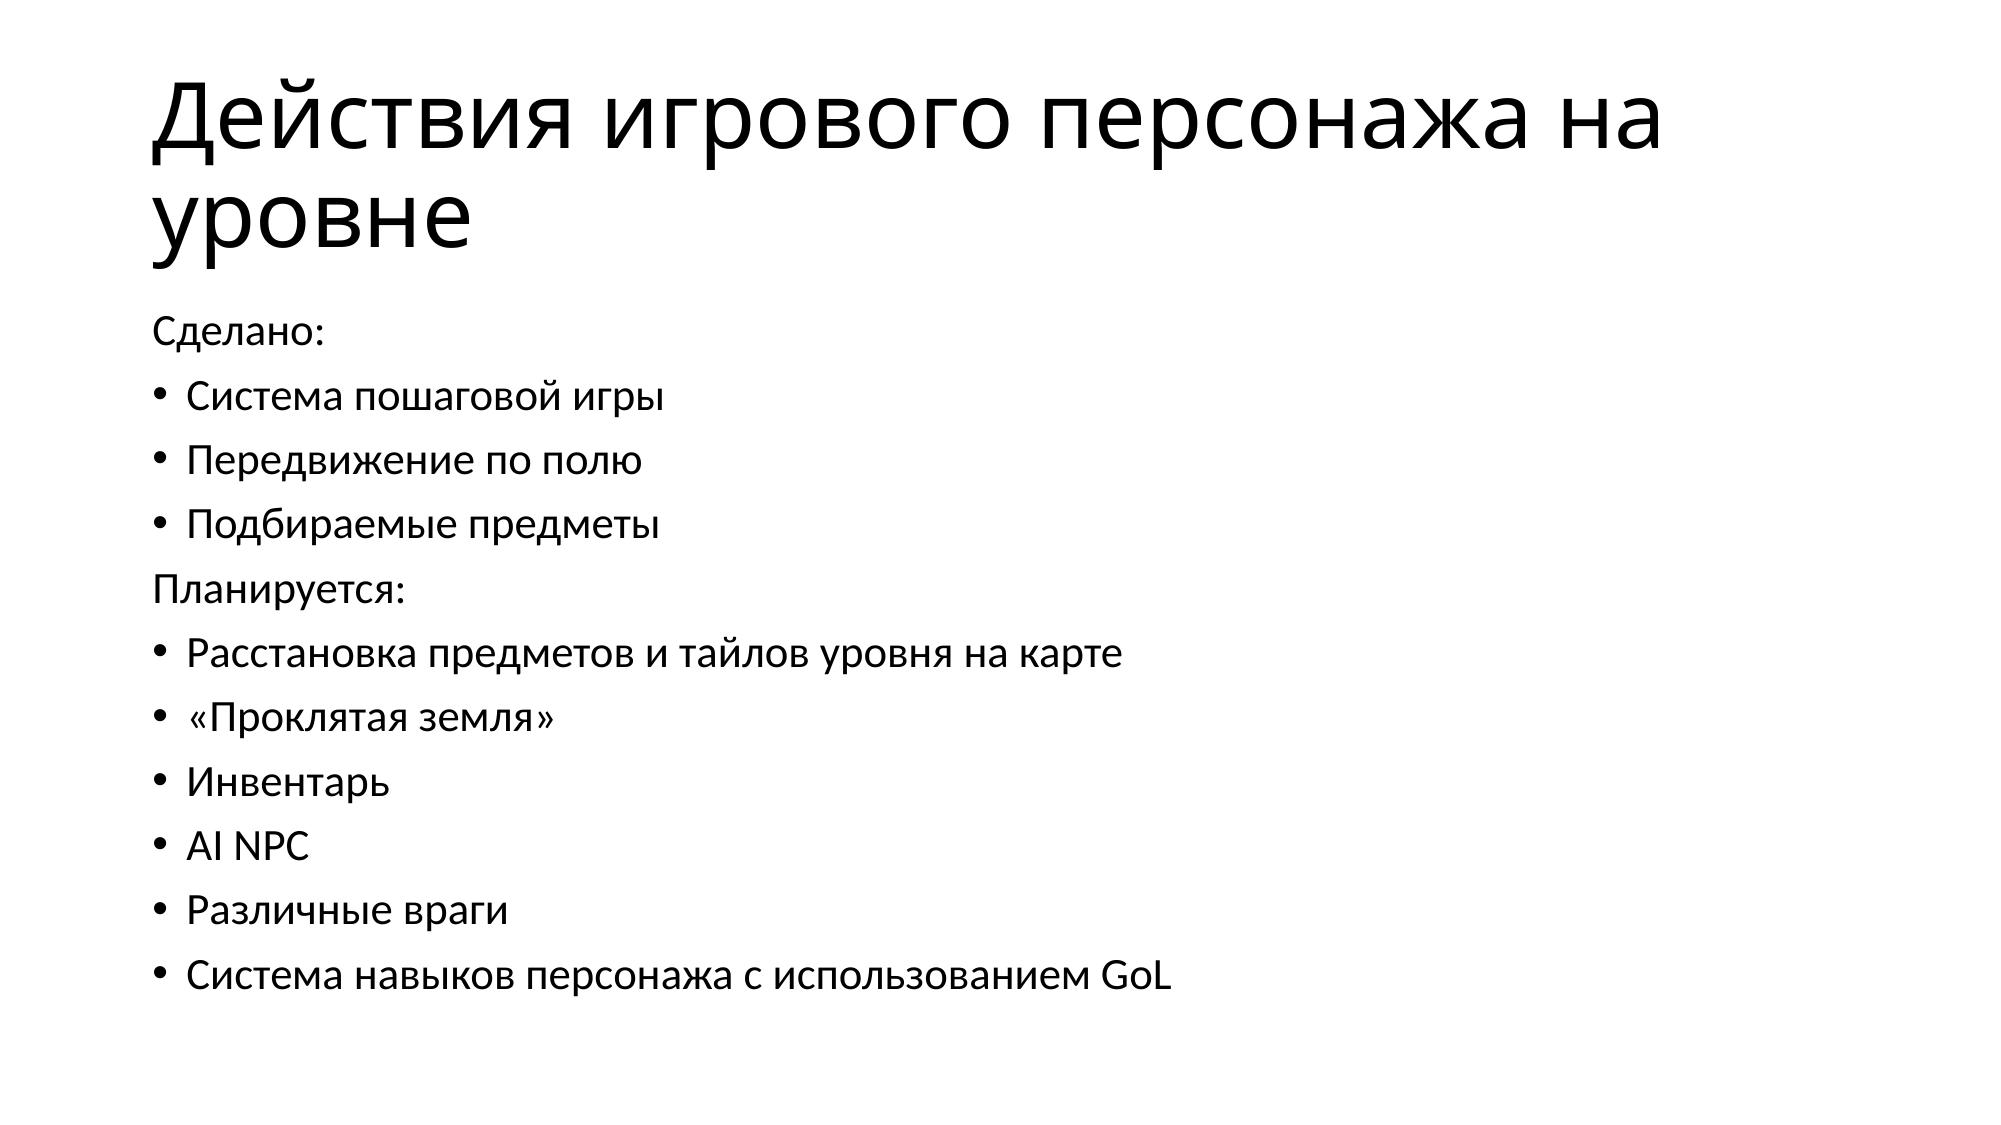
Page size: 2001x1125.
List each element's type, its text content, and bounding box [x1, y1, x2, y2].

list Сделано: Система пошаговой игры Передвижение по полю Подбираемые предметы Планируется: Расстановка предметов и тайлов уровня на карте «Проклятая земля» Инвентарь AI NPC Различные враги Система навыков персонажа с использованием GoL [137, 299, 1863, 1014]
title Действия игрового персонажа на уровне [137, 59, 1863, 278]
